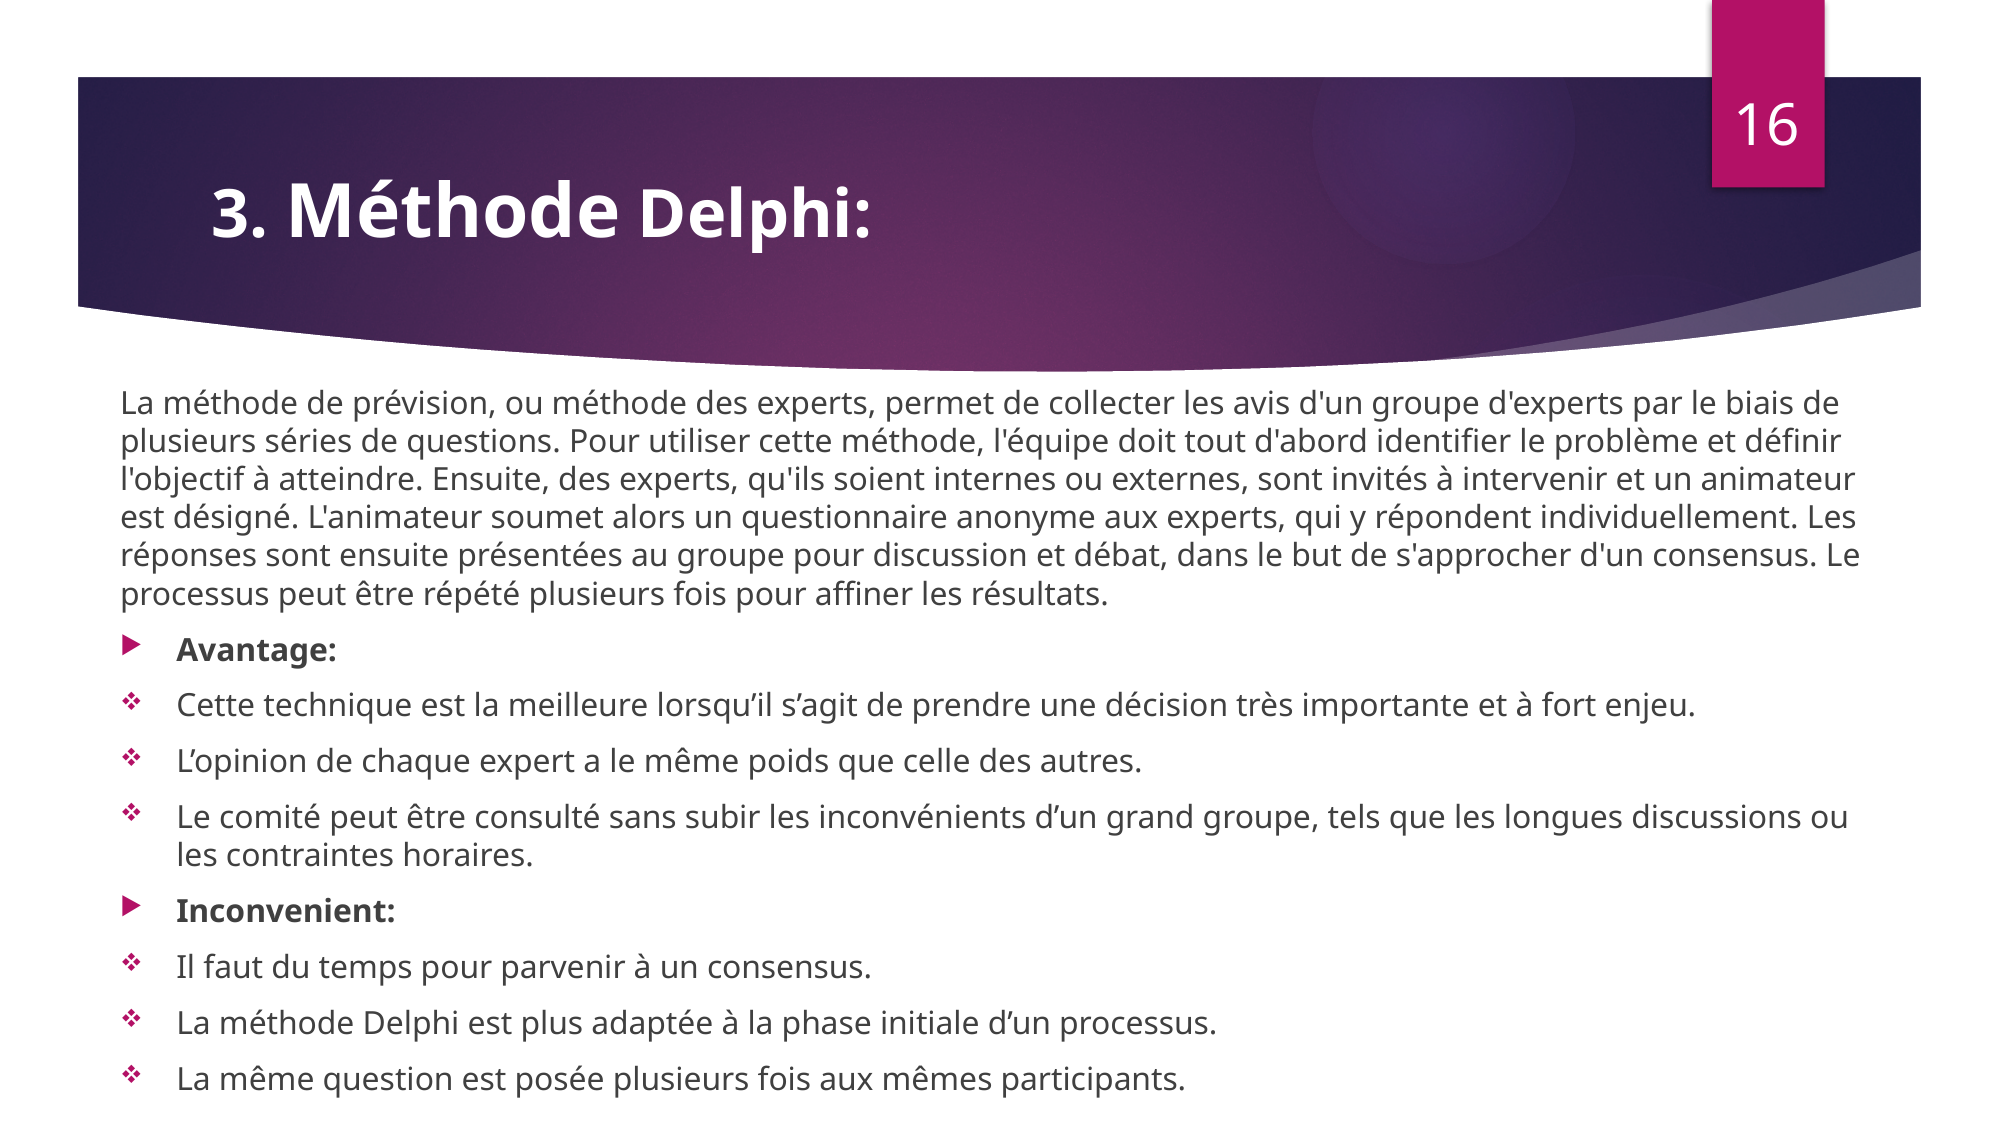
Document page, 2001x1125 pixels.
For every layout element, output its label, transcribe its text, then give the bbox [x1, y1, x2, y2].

text_box 3. Méthode Delphi: [196, 155, 888, 260]
list La méthode de prévision, ou méthode des experts, permet de collecter les avis d'un groupe d'experts par le biais de plusieurs séries de questions. Pour utiliser cette méthode, l'équipe doit tout d'abord identifier le problème et définir l'objectif à atteindre. Ensuite, des experts, qu'ils soient internes ou externes, sont invités à intervenir et un animateur est désigné. L'animateur soumet alors un questionnaire anonyme aux experts, qui y répondent individuellement. Les réponses sont ensuite présentées au groupe pour discussion et débat, dans le but de s'approcher d'un consensus. Le processus peut être répété plusieurs fois pour affiner les résultats. Avantage: Cette technique est la meilleure lorsqu’il s’agit de prendre une décision très importante et à fort enjeu. L’opinion de chaque expert a le même poids que celle des autres. Le comité peut être consulté sans subir les inconvénients d’un grand groupe, tels que les longues discussions ou les contraintes horaires. Inconvenient: Il faut du temps pour parvenir à un consensus. La méthode Delphi est plus adaptée à la phase initiale d’un processus. La même question est posée plusieurs fois aux mêmes participants. [105, 375, 1886, 1110]
slide_number 16 [1698, 48, 1836, 175]
